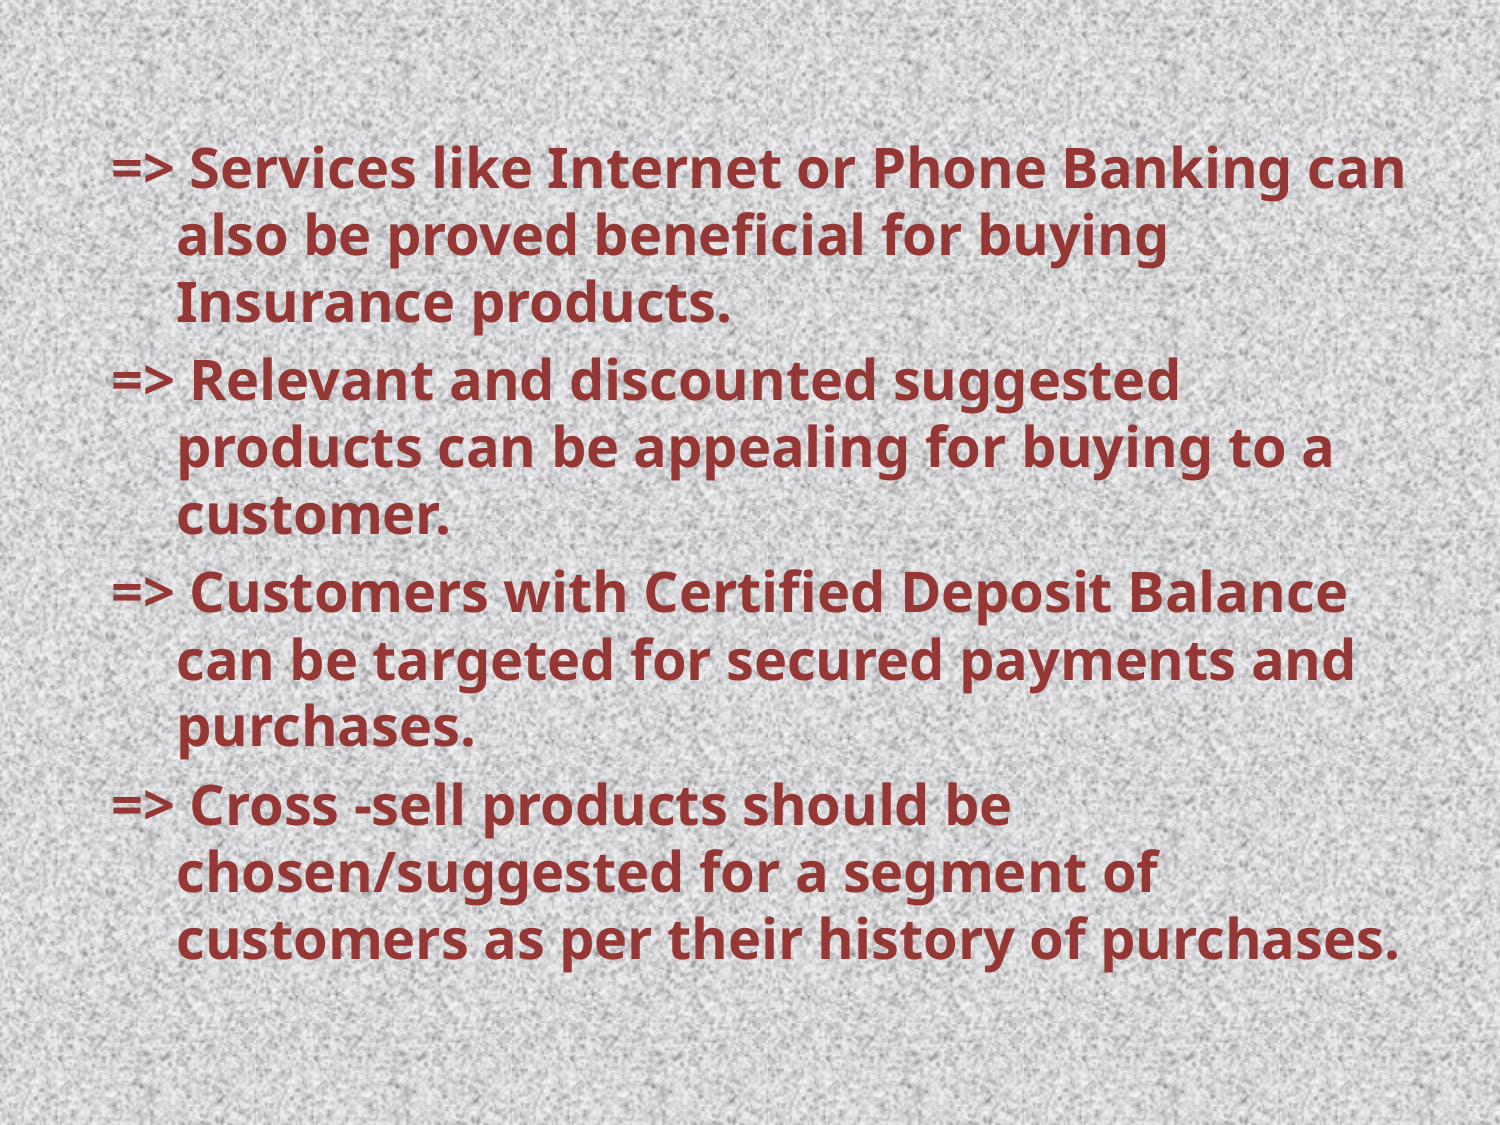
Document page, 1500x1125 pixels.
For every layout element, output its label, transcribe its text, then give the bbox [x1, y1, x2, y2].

list => Services like Internet or Phone Banking can also be proved beneficial for buying Insurance products. => Relevant and discounted suggested products can be appealing for buying to a customer. => Customers with Certified Deposit Balance can be targeted for secured payments and purchases. => Cross -sell products should be chosen/suggested for a segment of customers as per their history of purchases. [75, 125, 1425, 1035]
